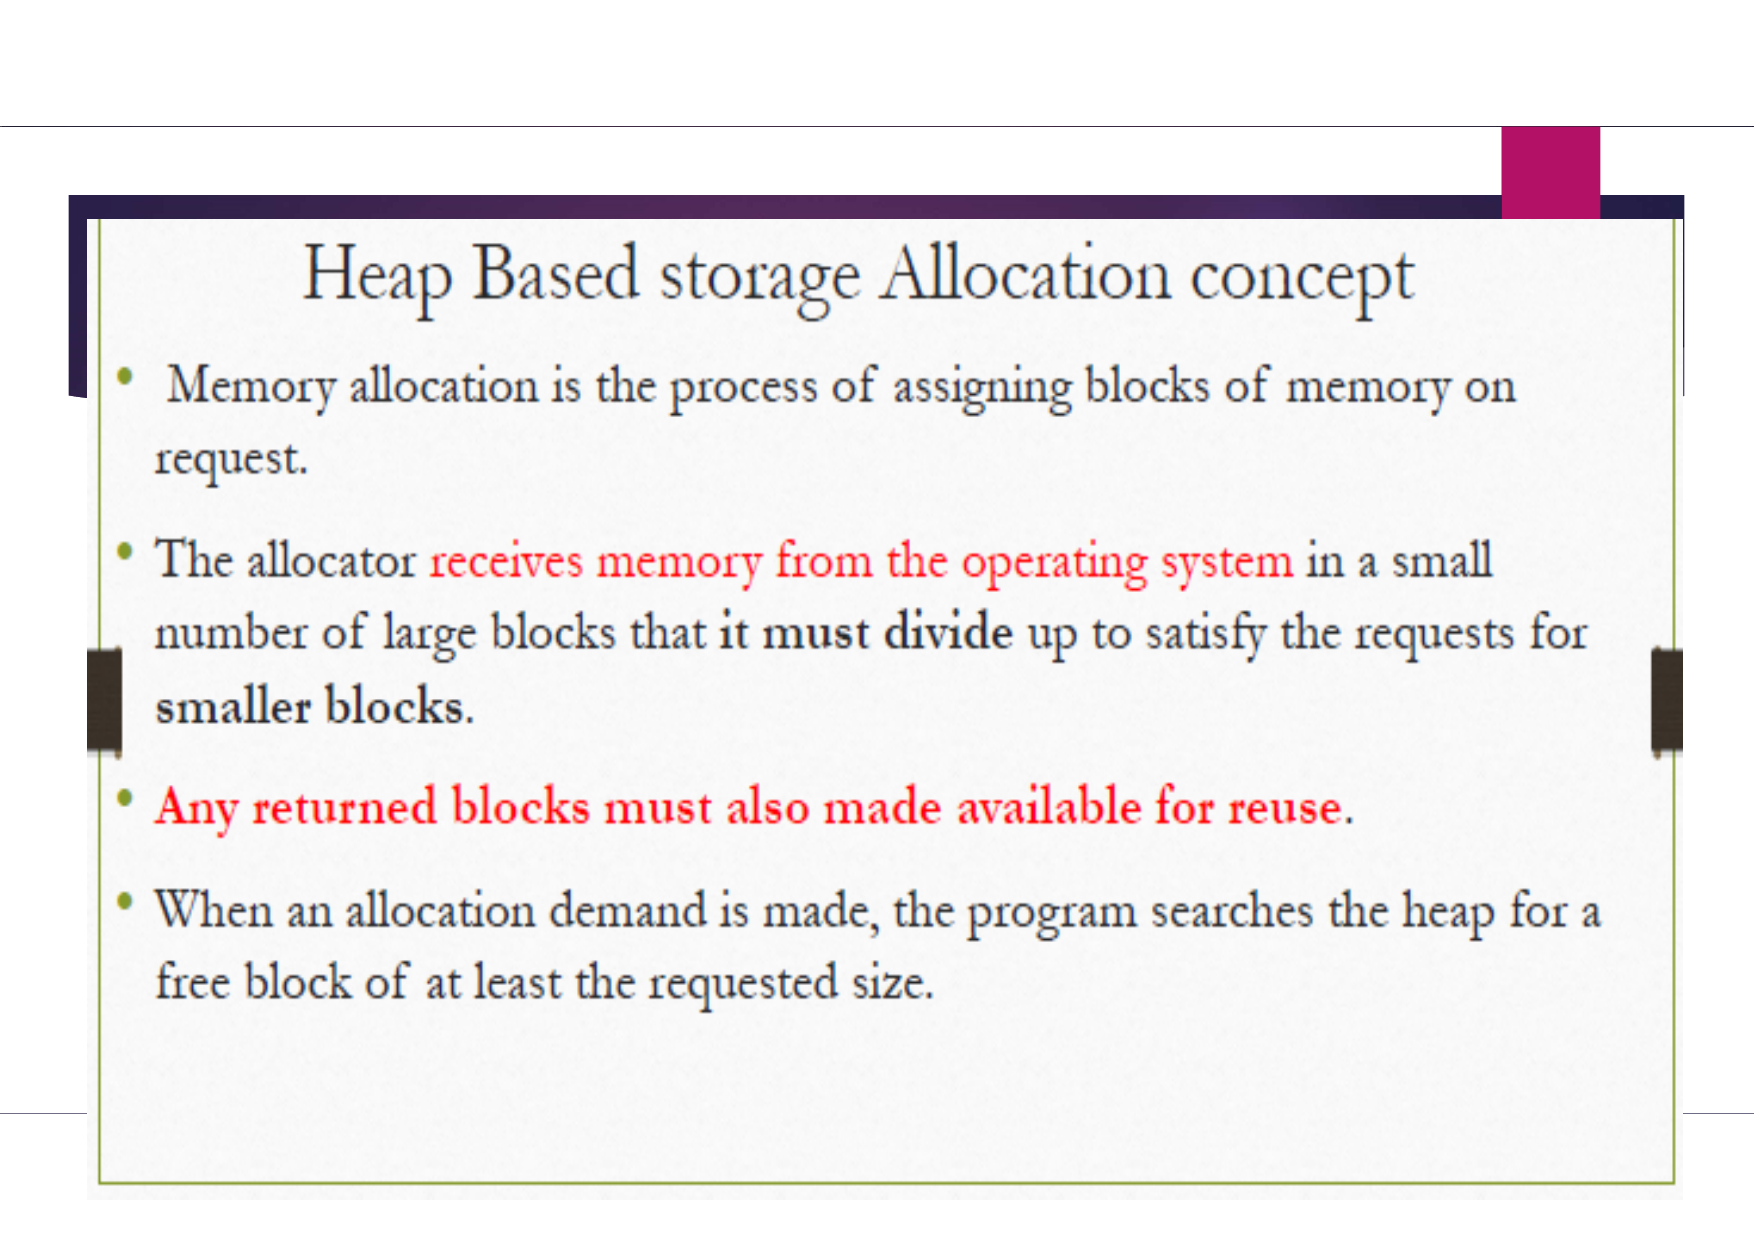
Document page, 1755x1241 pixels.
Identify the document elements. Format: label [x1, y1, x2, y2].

picture [69, 195, 1684, 1201]
